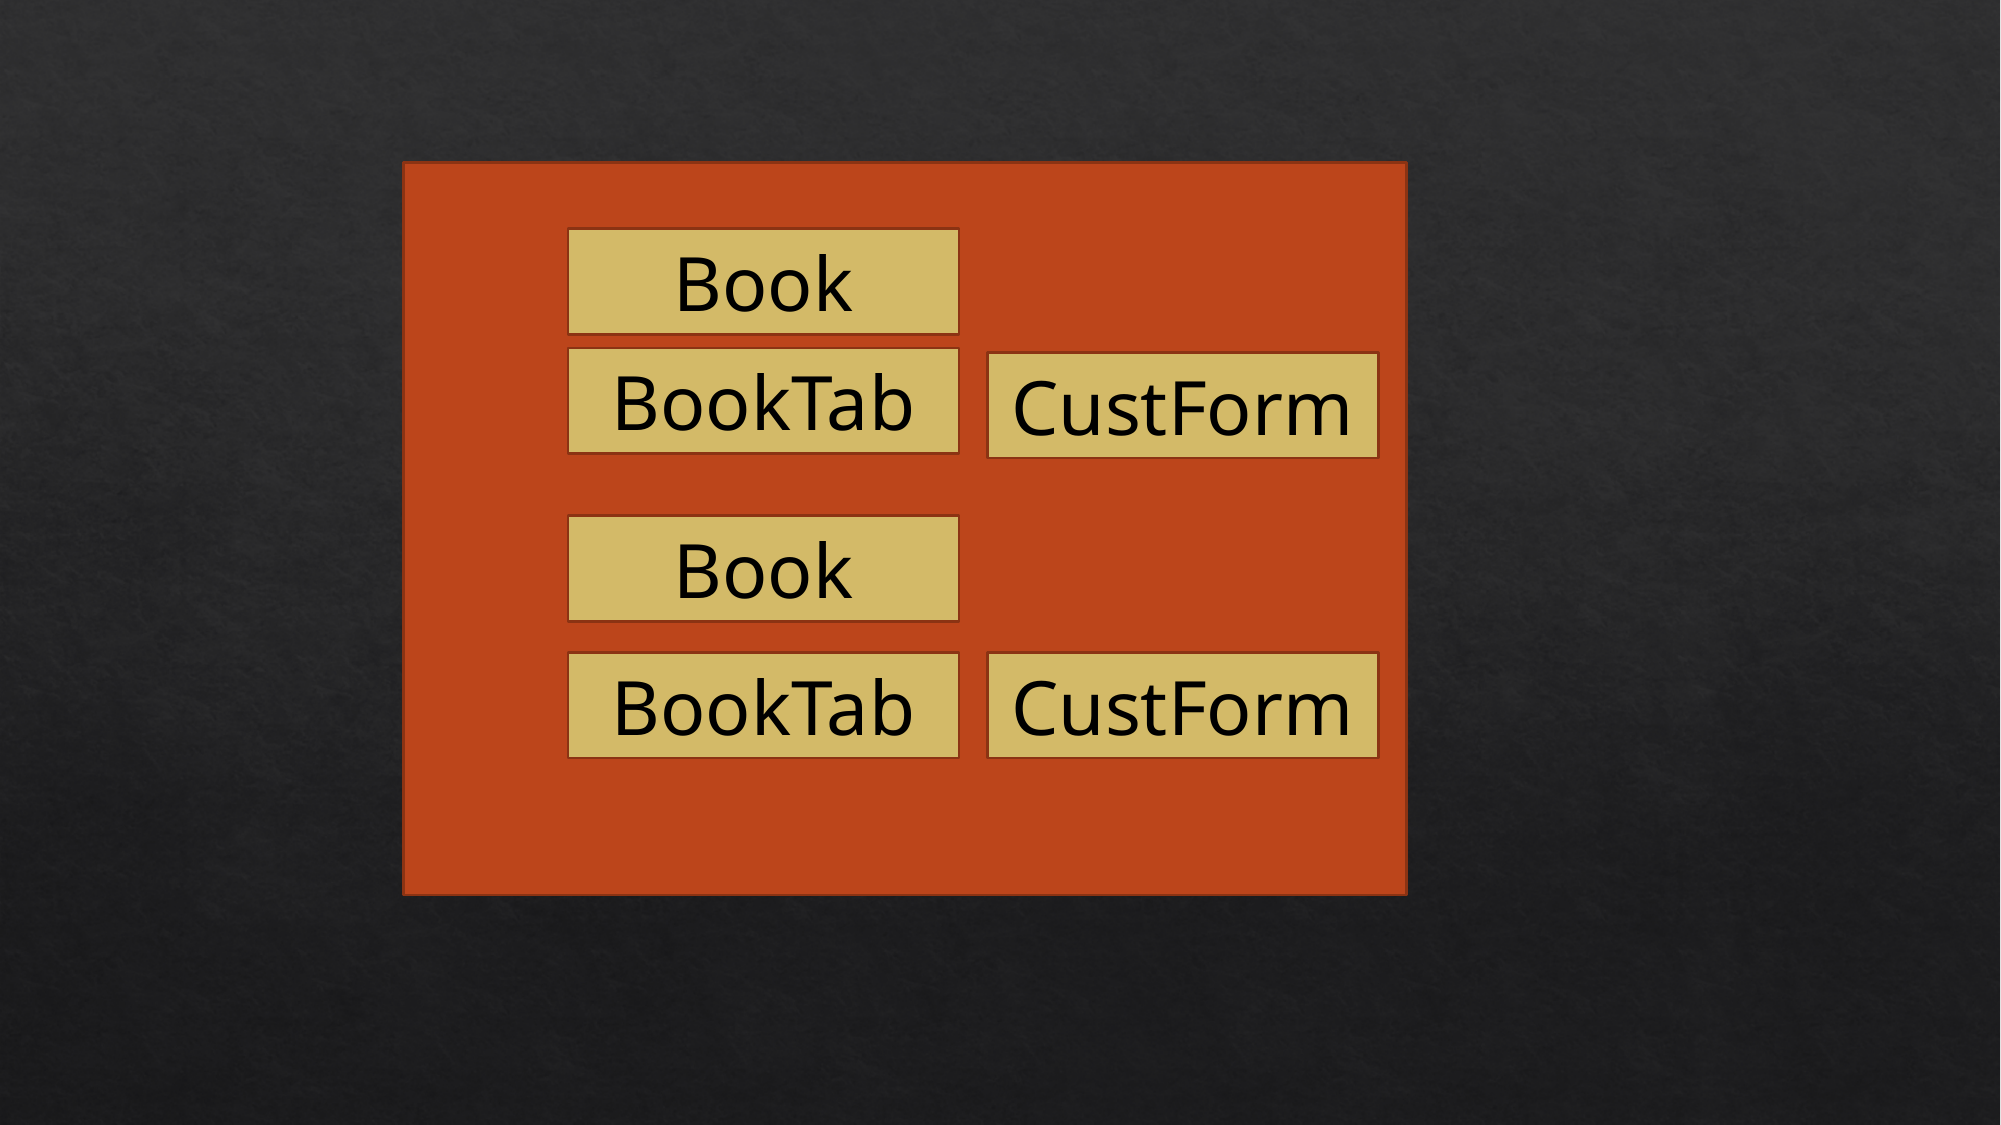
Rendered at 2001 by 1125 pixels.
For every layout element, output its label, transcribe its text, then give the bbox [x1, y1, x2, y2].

text_box BookTab [567, 651, 960, 759]
text_box [402, 161, 1408, 896]
text_box CustForm [986, 351, 1380, 459]
text_box Book [567, 227, 960, 336]
text_box BookTab [567, 347, 960, 455]
text_box CustForm [986, 651, 1380, 759]
text_box Book [567, 514, 960, 623]
